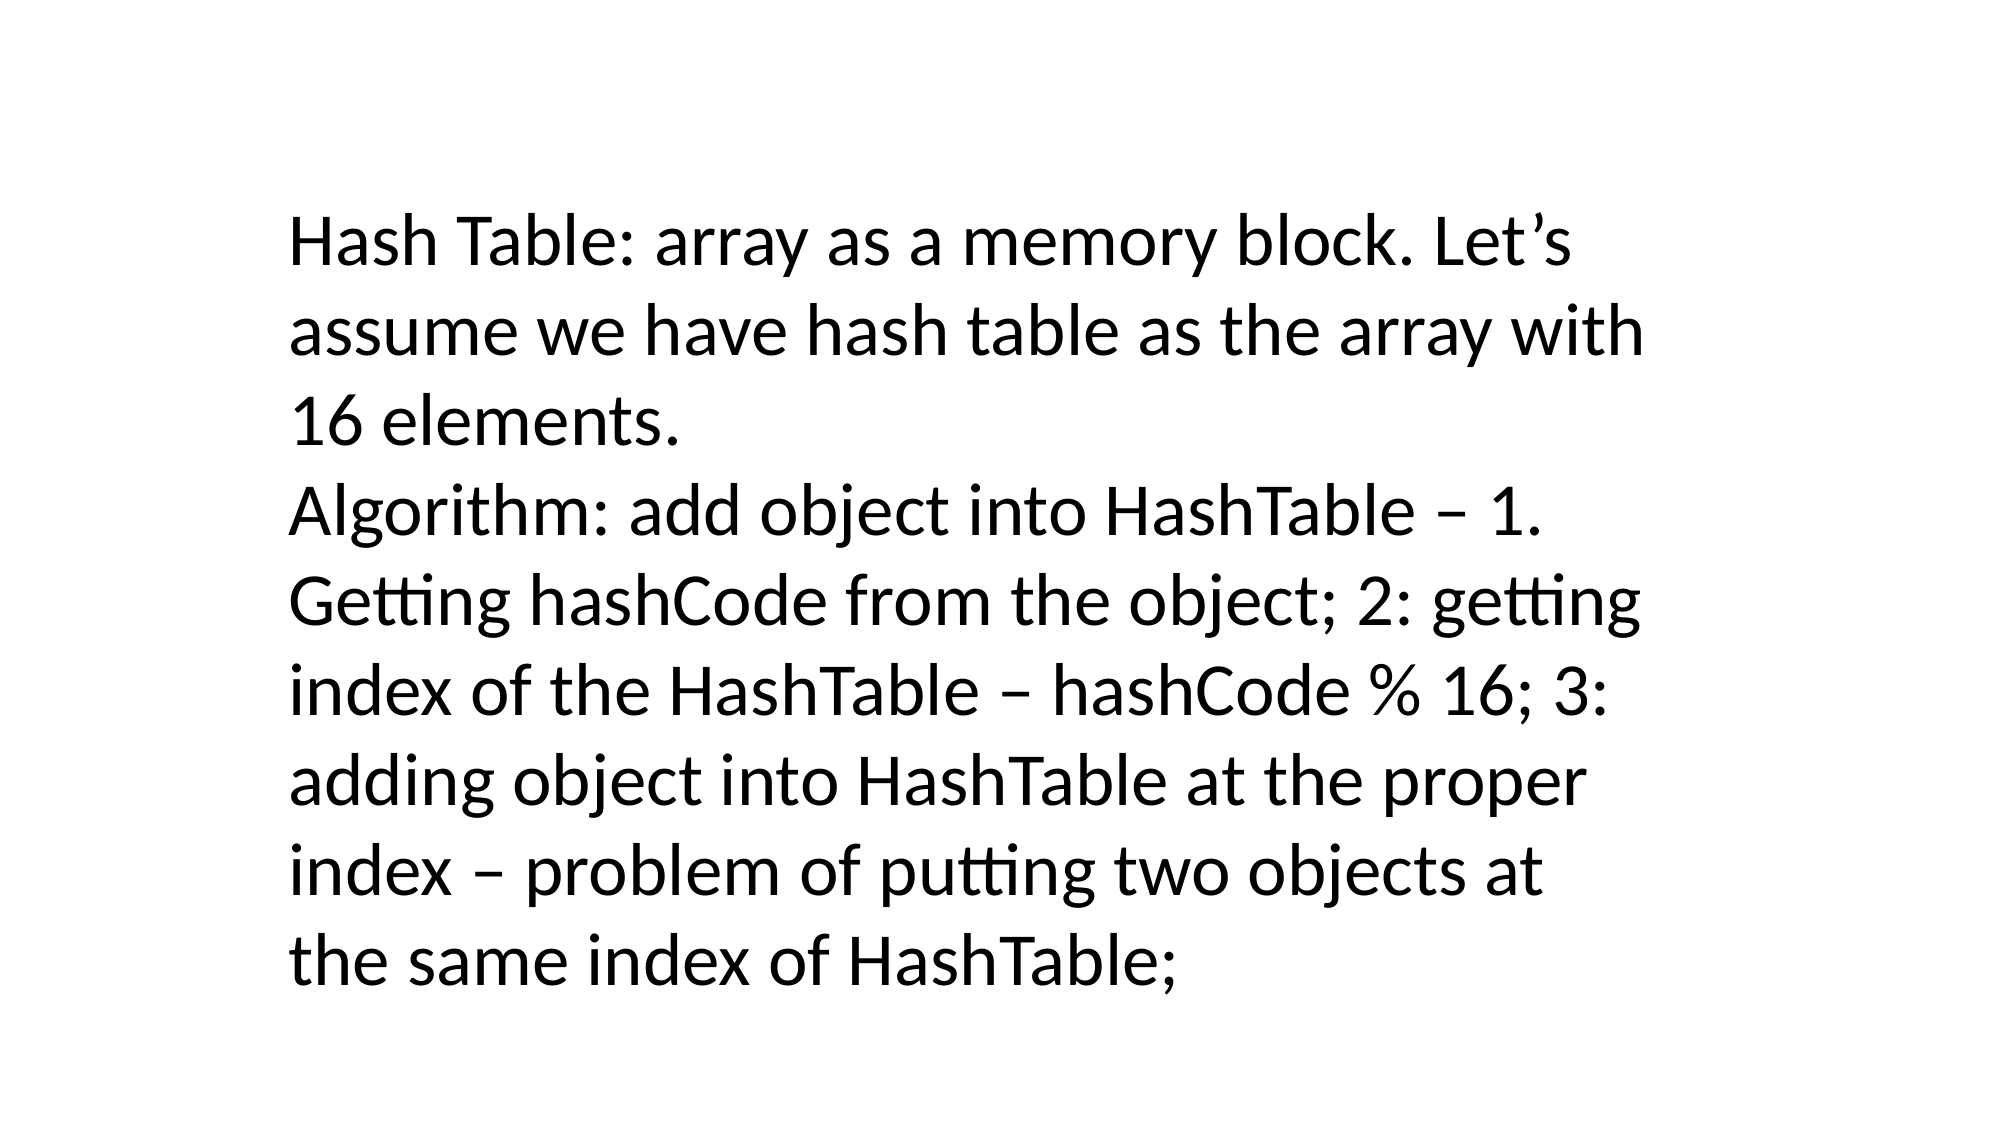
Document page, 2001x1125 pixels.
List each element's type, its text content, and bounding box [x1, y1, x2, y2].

text_box Hash Table: array as a memory block. Let’s assume we have hash table as the array with 16 elements. Algorithm: add object into HashTable – 1. Getting hashCode from the object; 2: getting index of the HashTable – hashCode % 16; 3: adding object into HashTable at the proper index – problem of putting two objects at the same index of HashTable; [273, 183, 1663, 1008]
